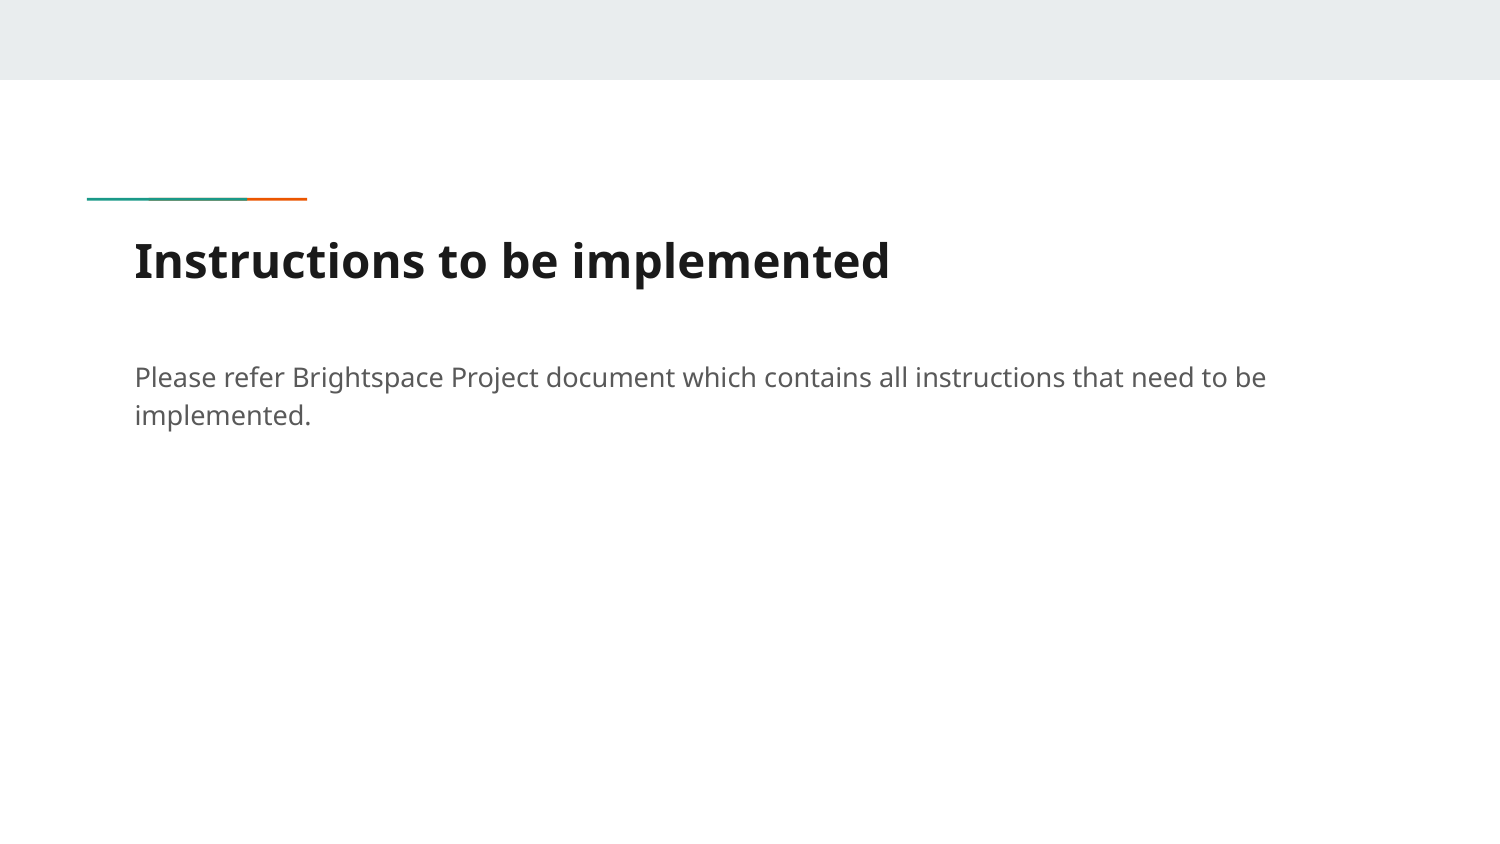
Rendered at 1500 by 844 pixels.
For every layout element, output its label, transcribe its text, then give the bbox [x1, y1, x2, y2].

title Instructions to be implemented [119, 216, 1381, 305]
list Please refer Brightspace Project document which contains all instructions that need to be implemented. [119, 341, 1381, 712]
